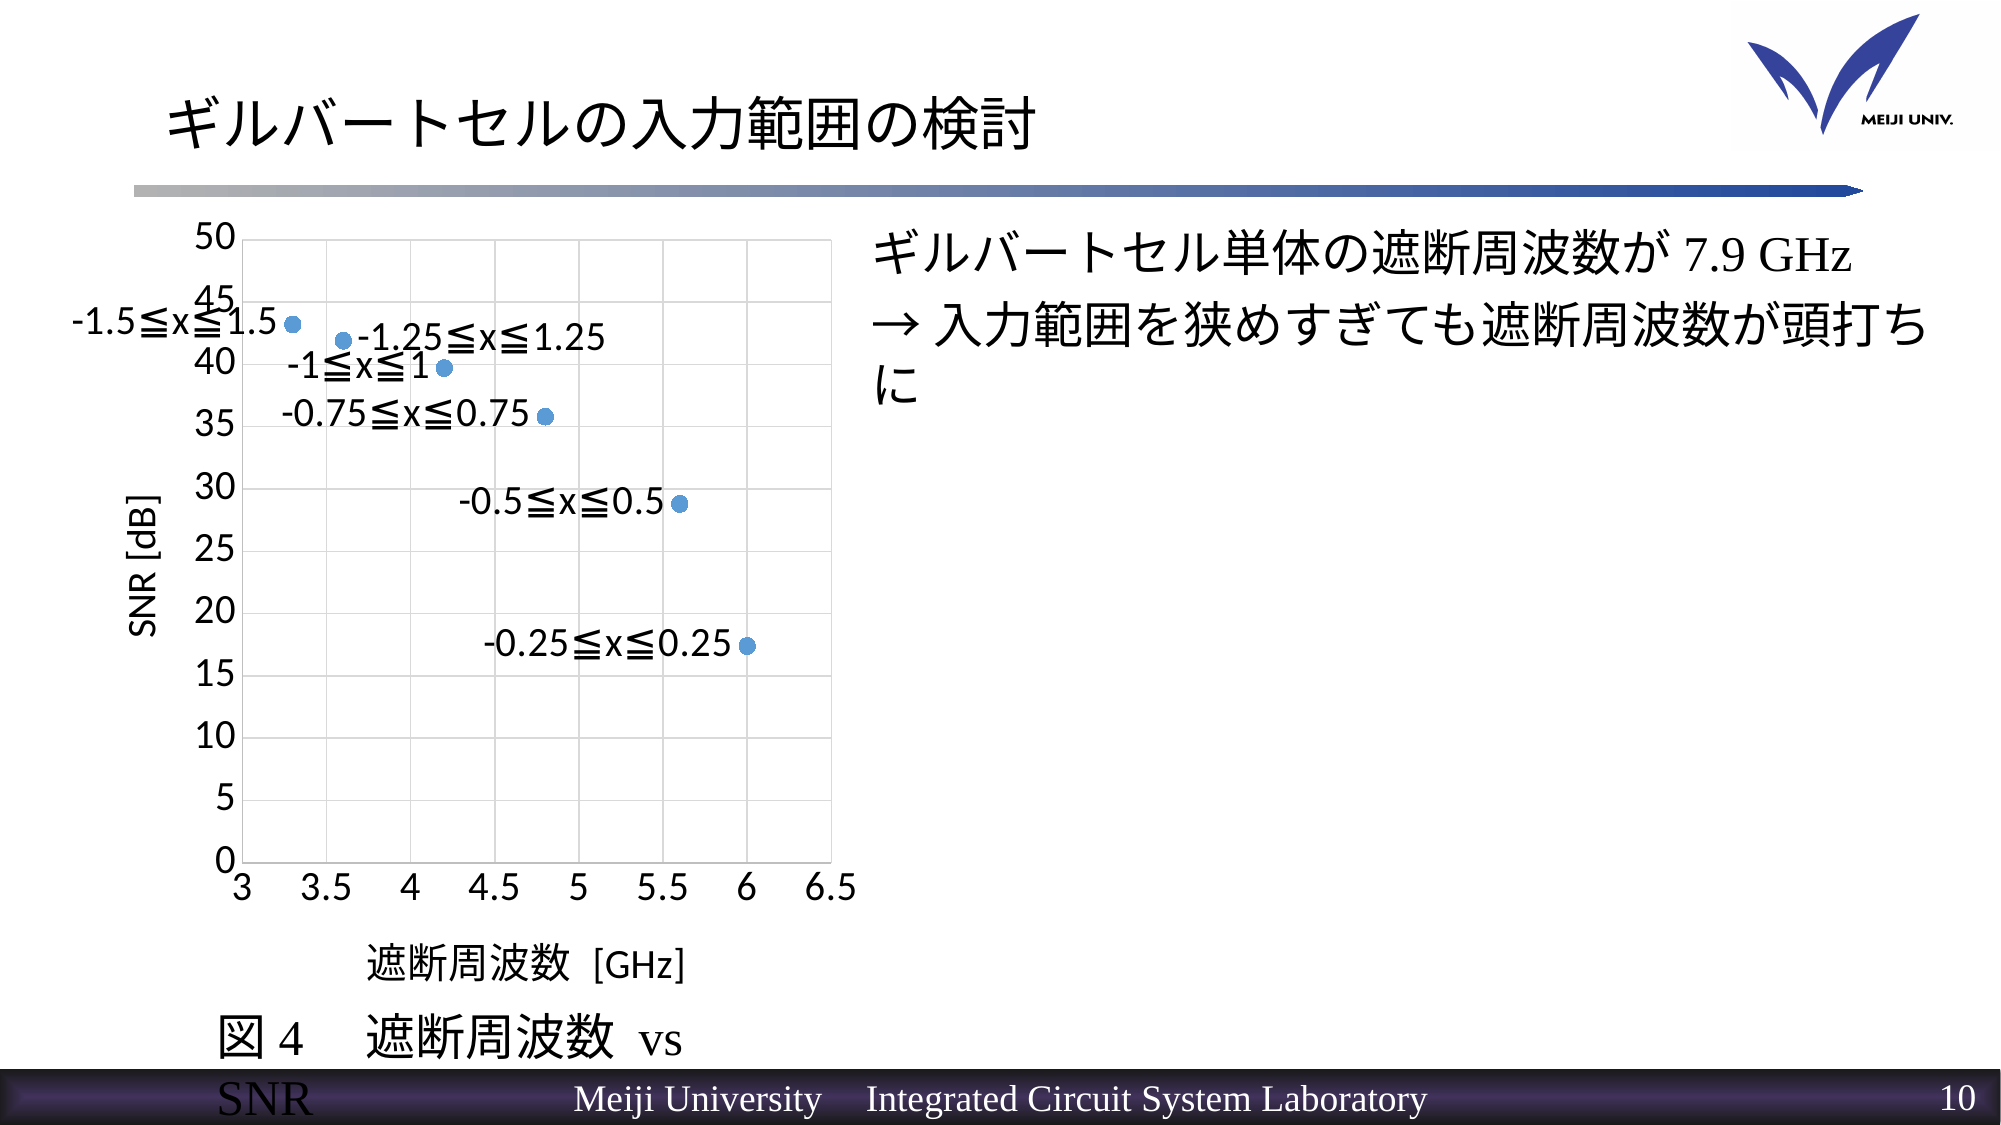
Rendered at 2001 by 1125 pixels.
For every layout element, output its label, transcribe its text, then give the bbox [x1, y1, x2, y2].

text_box 図4 遮断周波数 vs SNR [201, 1012, 777, 1068]
title ギルバートセルの入力範囲の検討 [149, 42, 1845, 202]
picture [1731, 1, 2000, 151]
list ギルバートセル単体の遮断周波数が7.9 GHz →入力範囲を狭めすぎても遮断周波数が頭打ちに [875, 213, 1984, 998]
chart [71, 204, 871, 1004]
